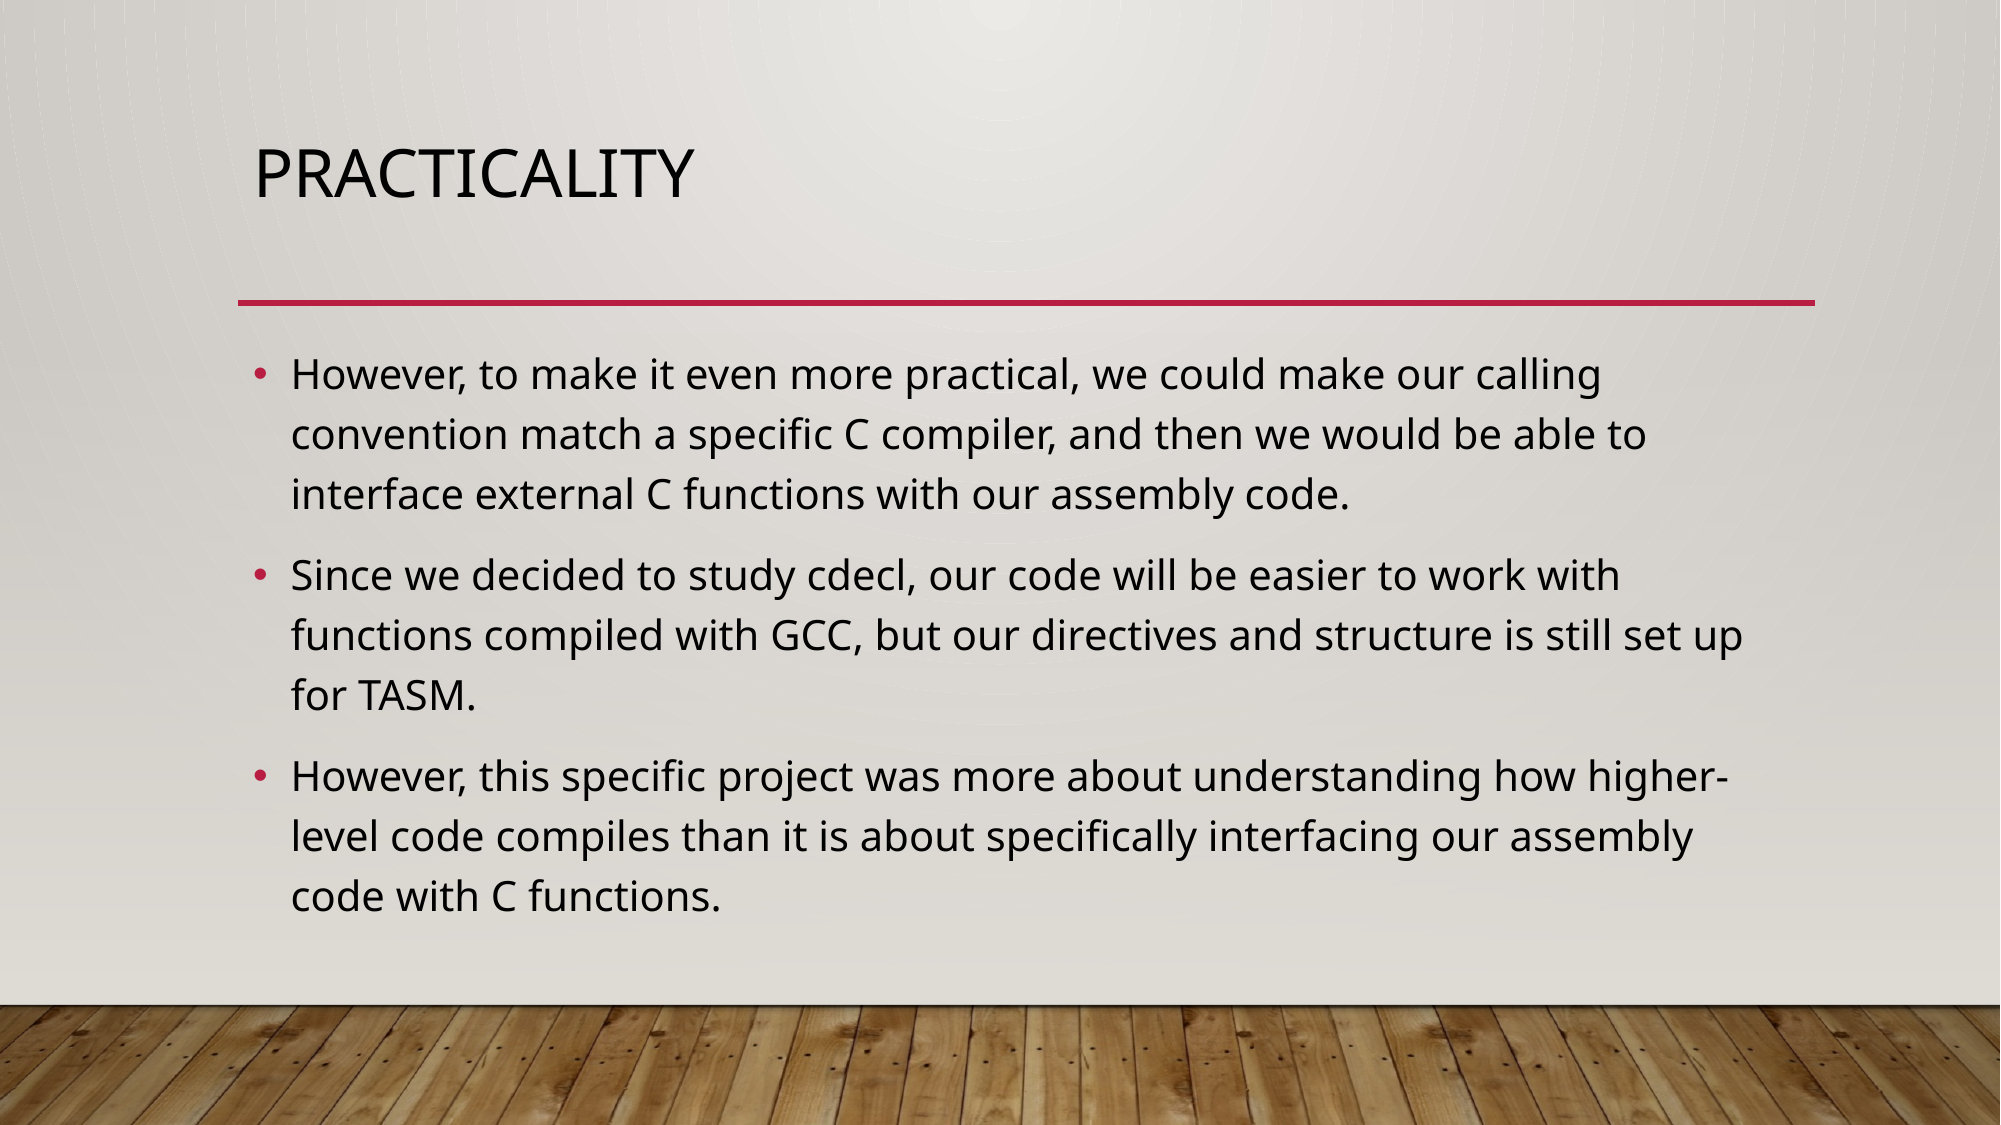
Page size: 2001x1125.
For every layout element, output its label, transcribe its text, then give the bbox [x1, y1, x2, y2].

picture [0, 1005, 2000, 1125]
title Practicality [238, 131, 1814, 305]
list However, to make it even more practical, we could make our calling convention match a specific C compiler, and then we would be able to interface external C functions with our assembly code. Since we decided to study cdecl, our code will be easier to work with functions compiled with GCC, but our directives and structure is still set up for TASM. However, this specific project was more about understanding how higher-level code compiles than it is about specifically interfacing our assembly code with C functions. [238, 330, 1814, 897]
